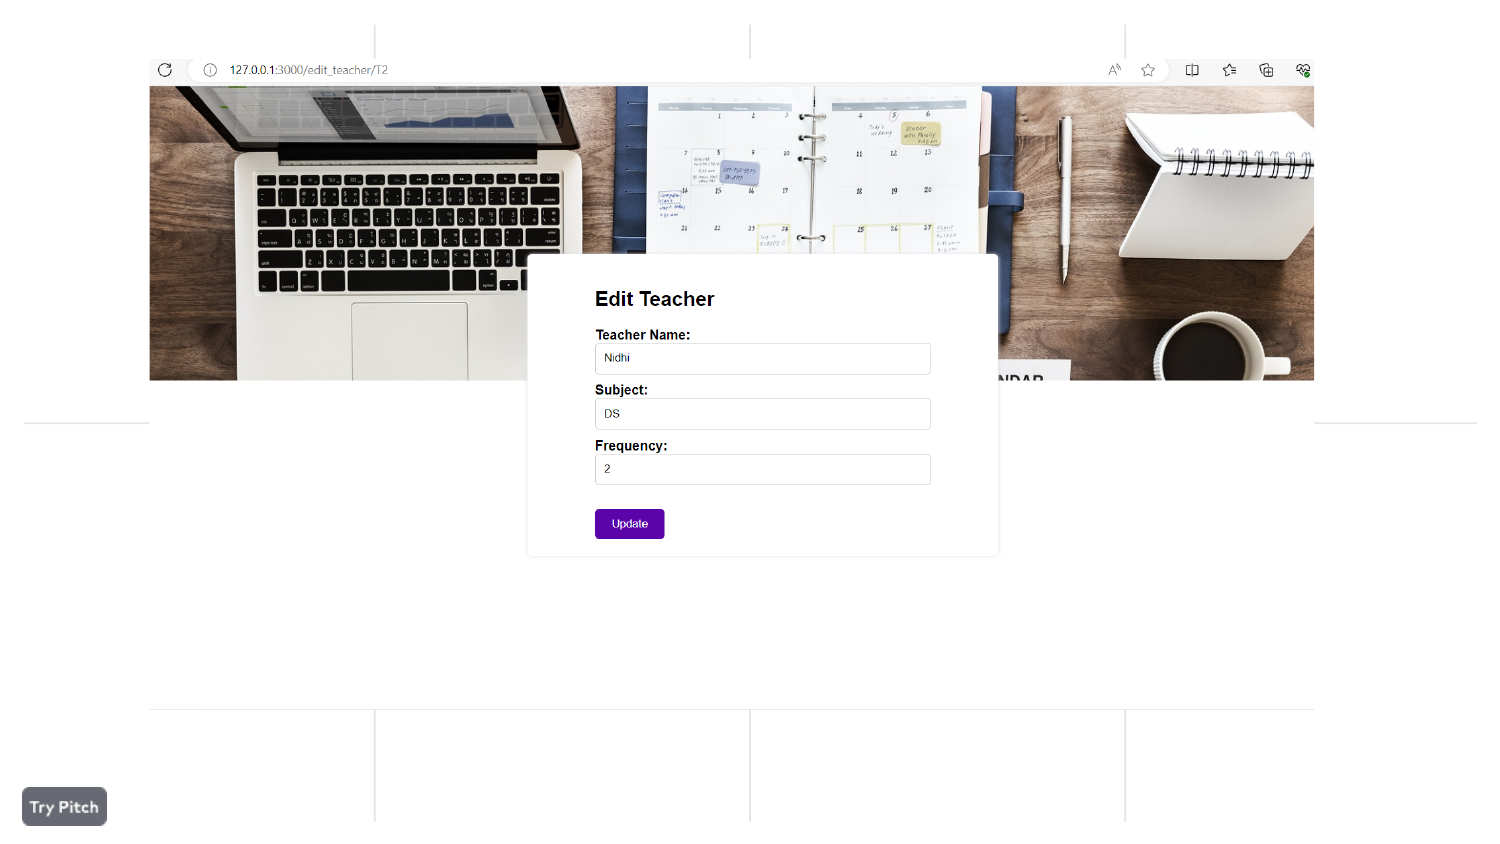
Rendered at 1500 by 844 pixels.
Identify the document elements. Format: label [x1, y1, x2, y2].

picture [149, 58, 1315, 710]
picture [22, 787, 108, 826]
